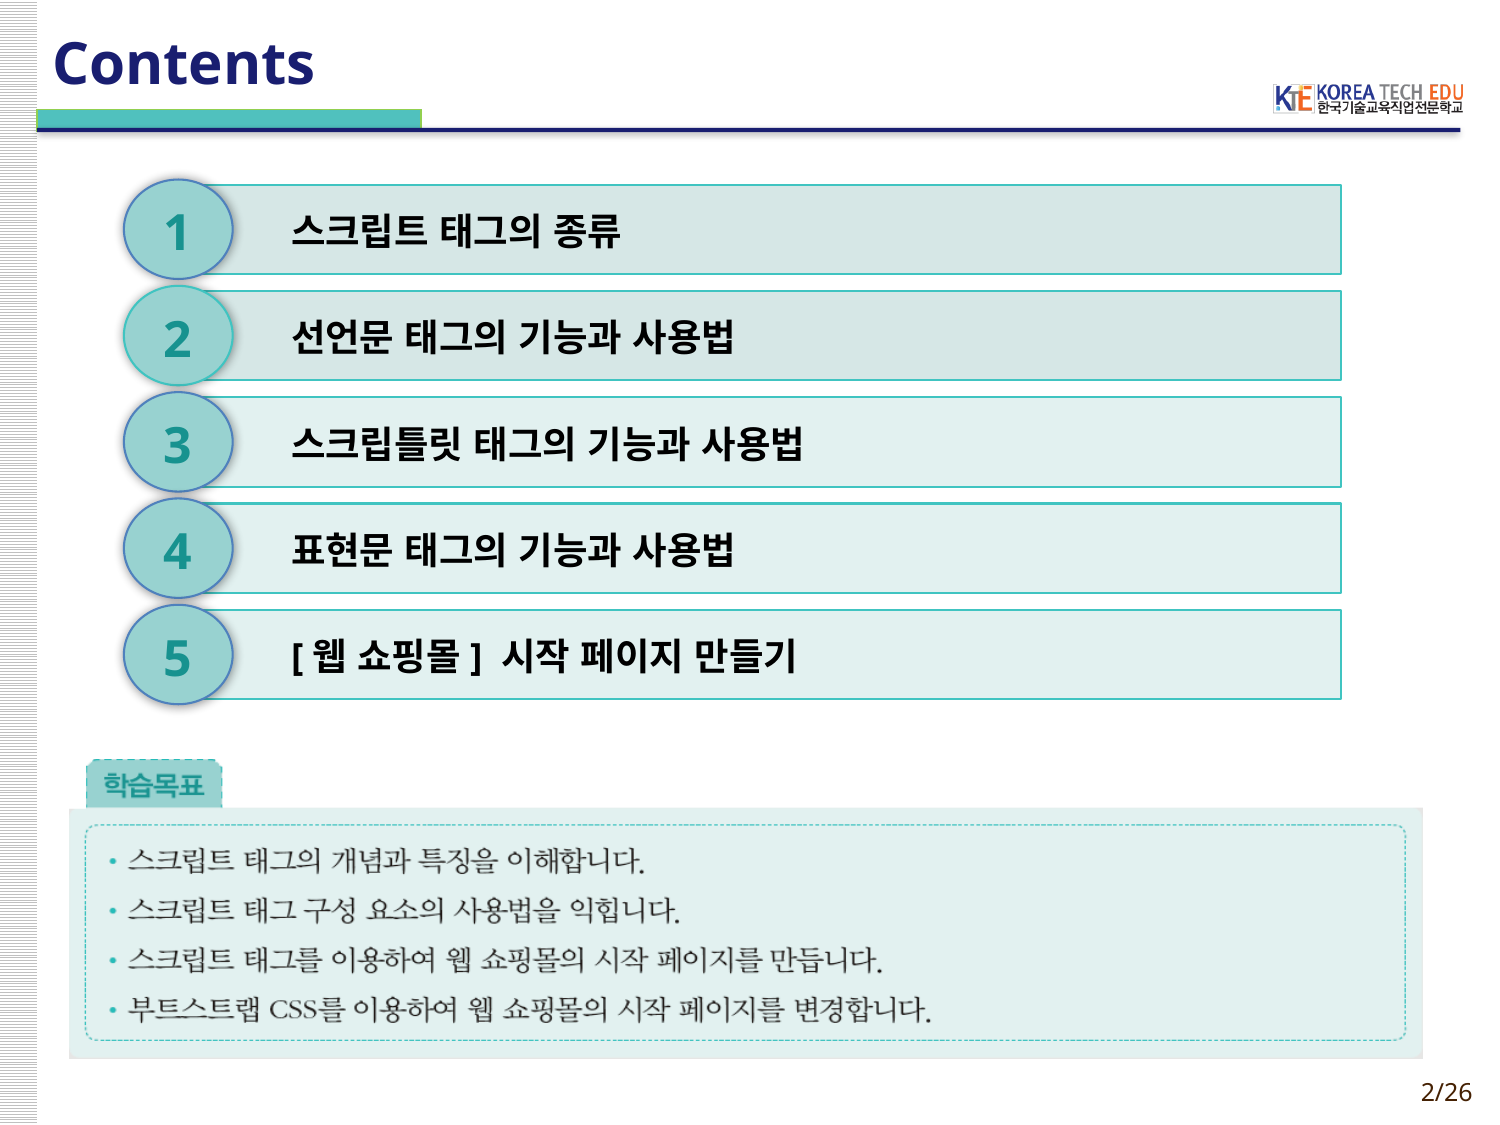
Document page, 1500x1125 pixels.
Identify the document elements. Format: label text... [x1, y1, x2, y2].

text_box [218, 395, 1343, 489]
text_box 스크립트 태그의 종류 [276, 200, 1292, 261]
text_box [121, 390, 235, 492]
text_box 5 [144, 618, 213, 694]
text_box [121, 177, 235, 280]
text_box [121, 496, 235, 598]
text_box [웹 쇼핑몰] 시작 페이지 만들기 [276, 625, 1292, 686]
text_box 3 [144, 405, 213, 481]
text_box 선언문 태그의 기능과 사용법 [276, 306, 1292, 367]
text_box [219, 608, 1343, 701]
text_box 1 [144, 193, 213, 268]
text_box [218, 182, 1343, 276]
text_box [121, 283, 235, 386]
picture [69, 759, 1423, 1059]
text_box 4 [144, 512, 213, 587]
text_box 2 [144, 299, 213, 375]
text_box [121, 602, 235, 707]
text_box 스크립틀릿 태그의 기능과 사용법 [276, 413, 1292, 473]
picture [1269, 76, 1469, 119]
text_box 표현문 태그의 기능과 사용법 [276, 519, 1292, 580]
text_box [218, 501, 1343, 595]
text_box [218, 289, 1343, 382]
